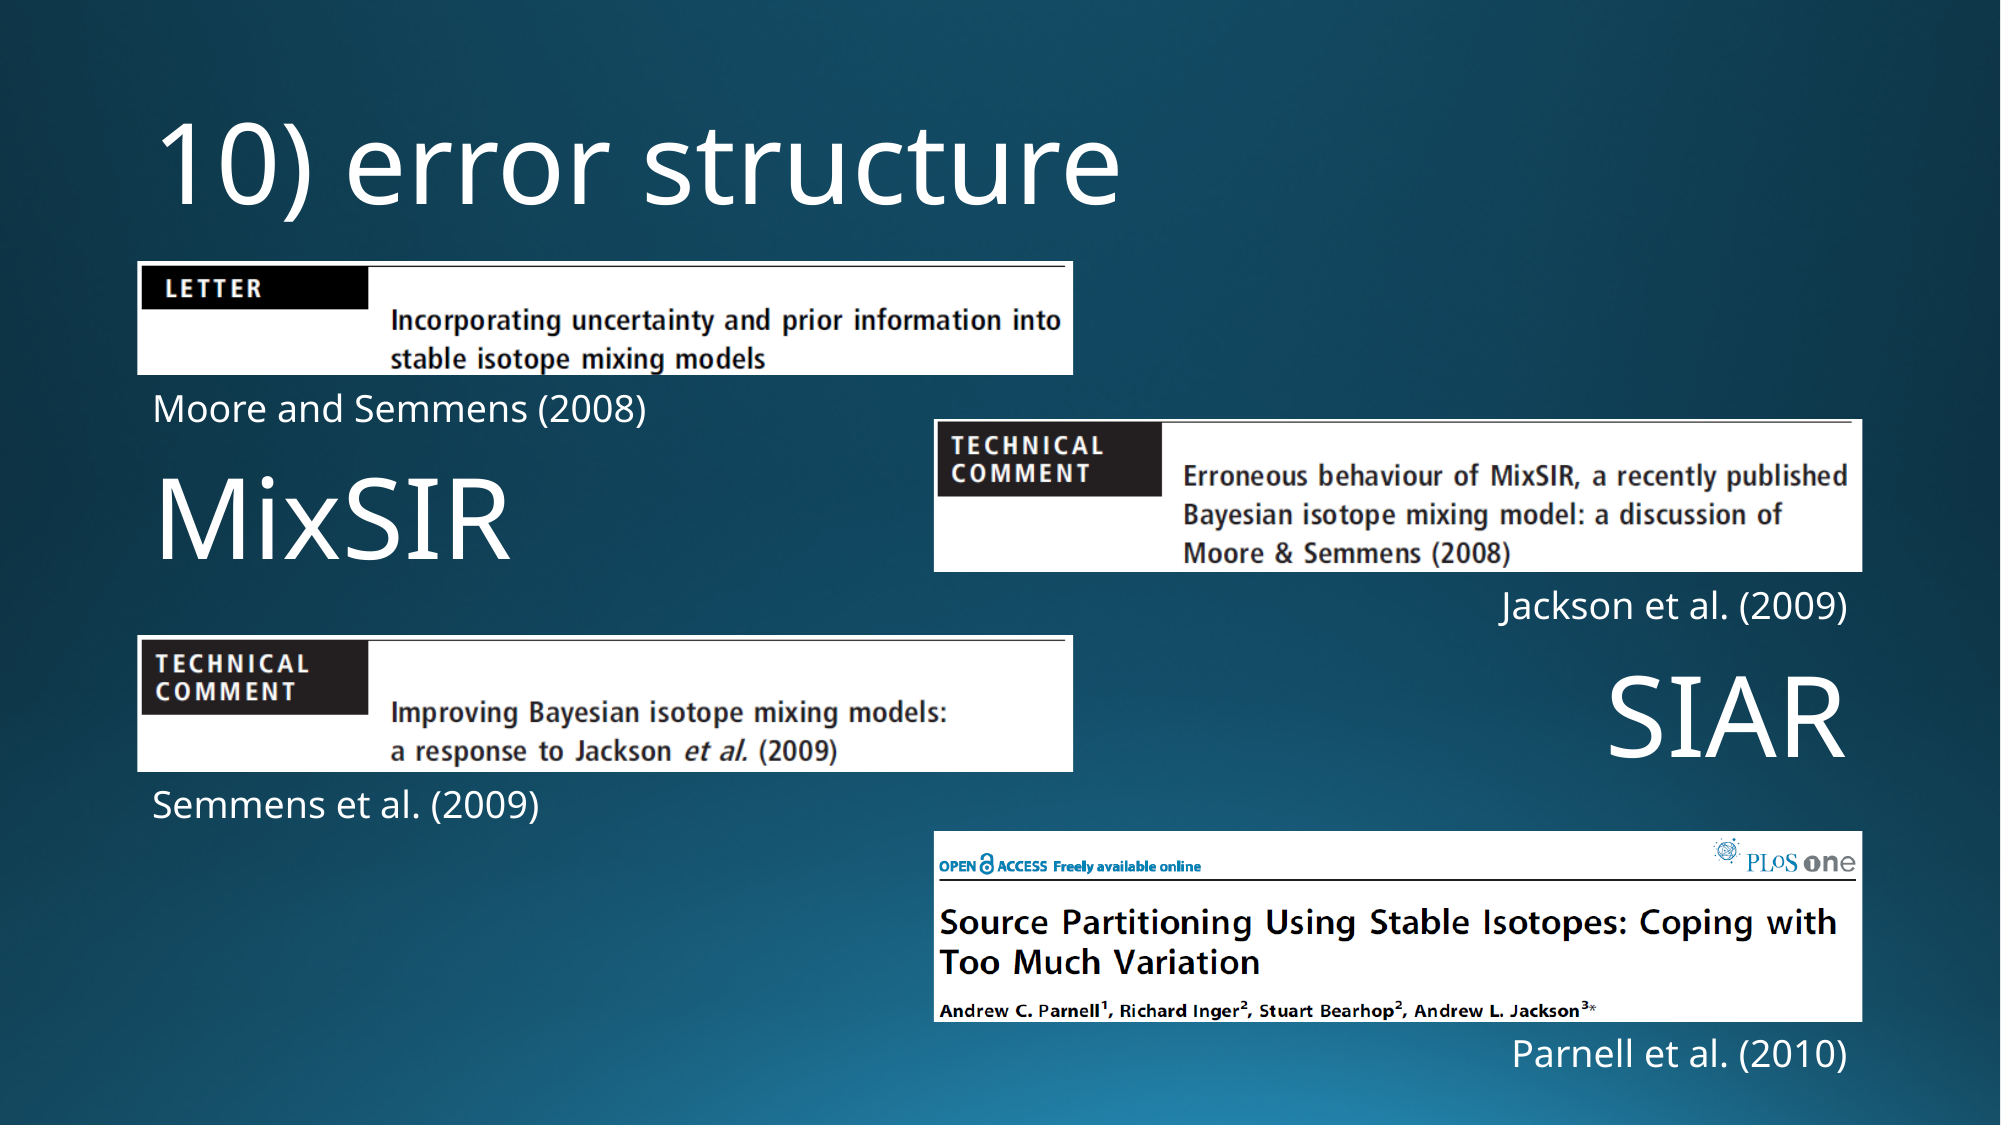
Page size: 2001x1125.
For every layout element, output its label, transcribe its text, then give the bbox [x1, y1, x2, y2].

text_box Parnell et al. (2010) [1333, 1022, 1863, 1083]
title 10) error structure [137, 59, 1863, 278]
text_box Jackson et al. (2009) [1333, 574, 1863, 635]
text_box SIAR [1446, 637, 1863, 788]
text_box MixSIR [137, 439, 554, 590]
text_box Semmens et al. (2009) [137, 774, 695, 834]
text_box Moore and Semmens (2008) [137, 377, 695, 437]
picture [0, 0, 2001, 1125]
